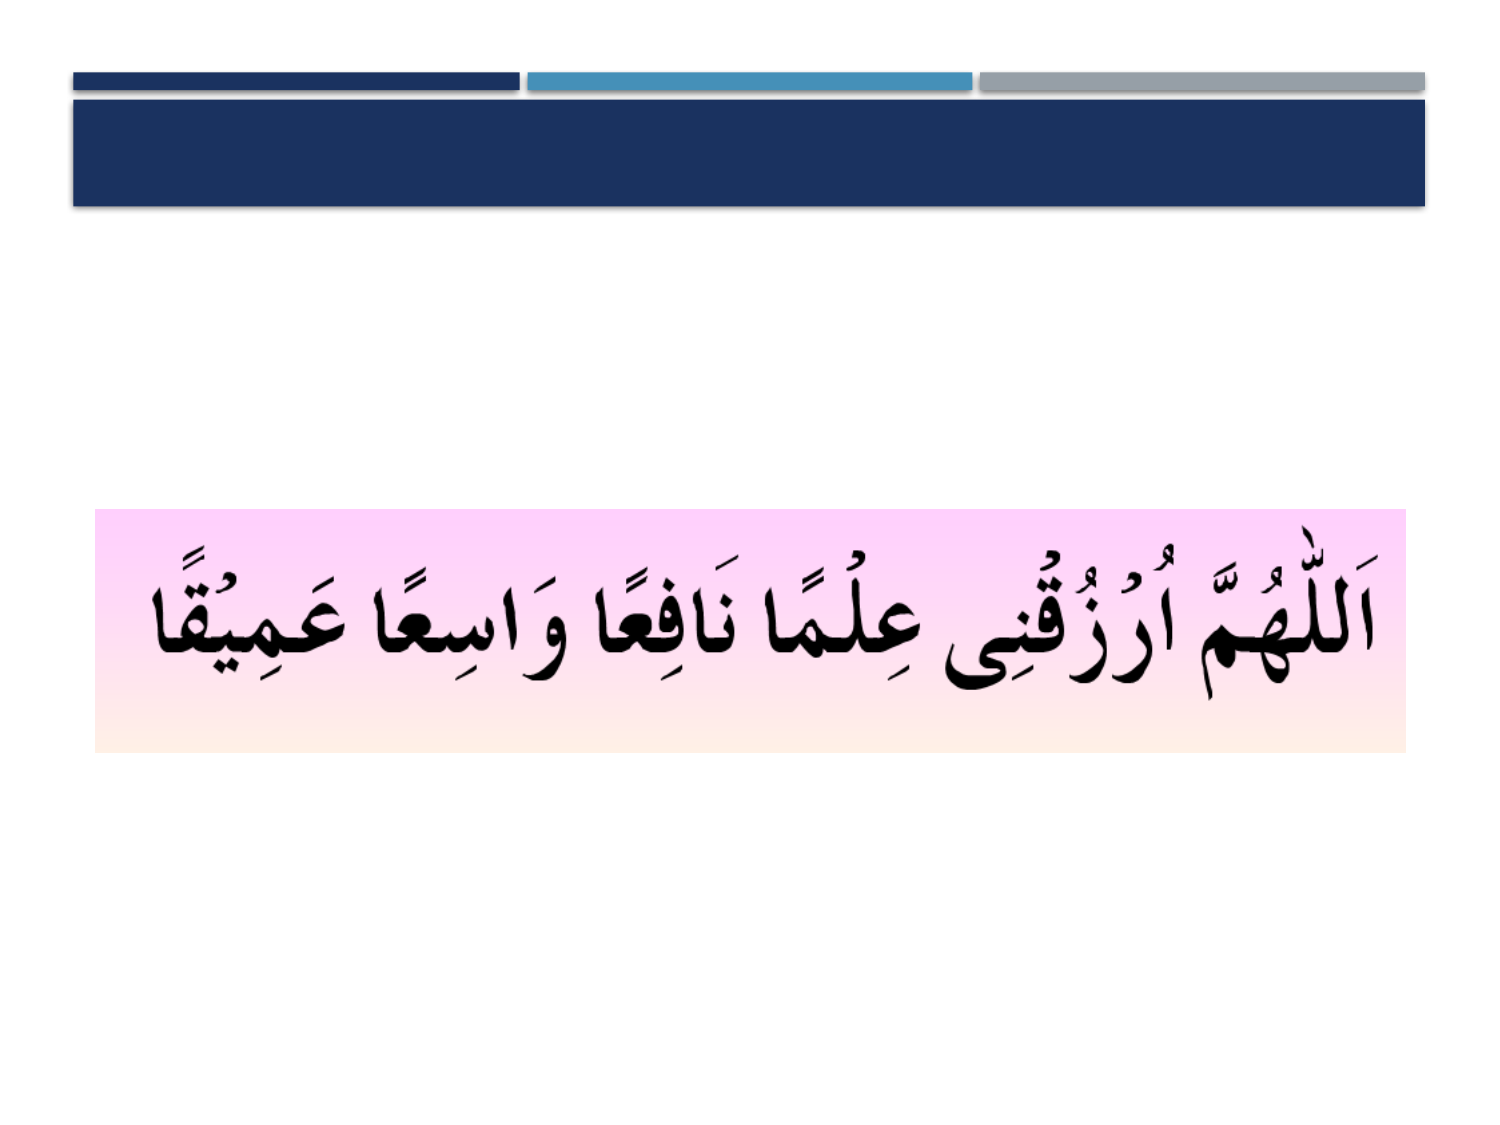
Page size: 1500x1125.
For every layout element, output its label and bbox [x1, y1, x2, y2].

list [94, 508, 1407, 753]
